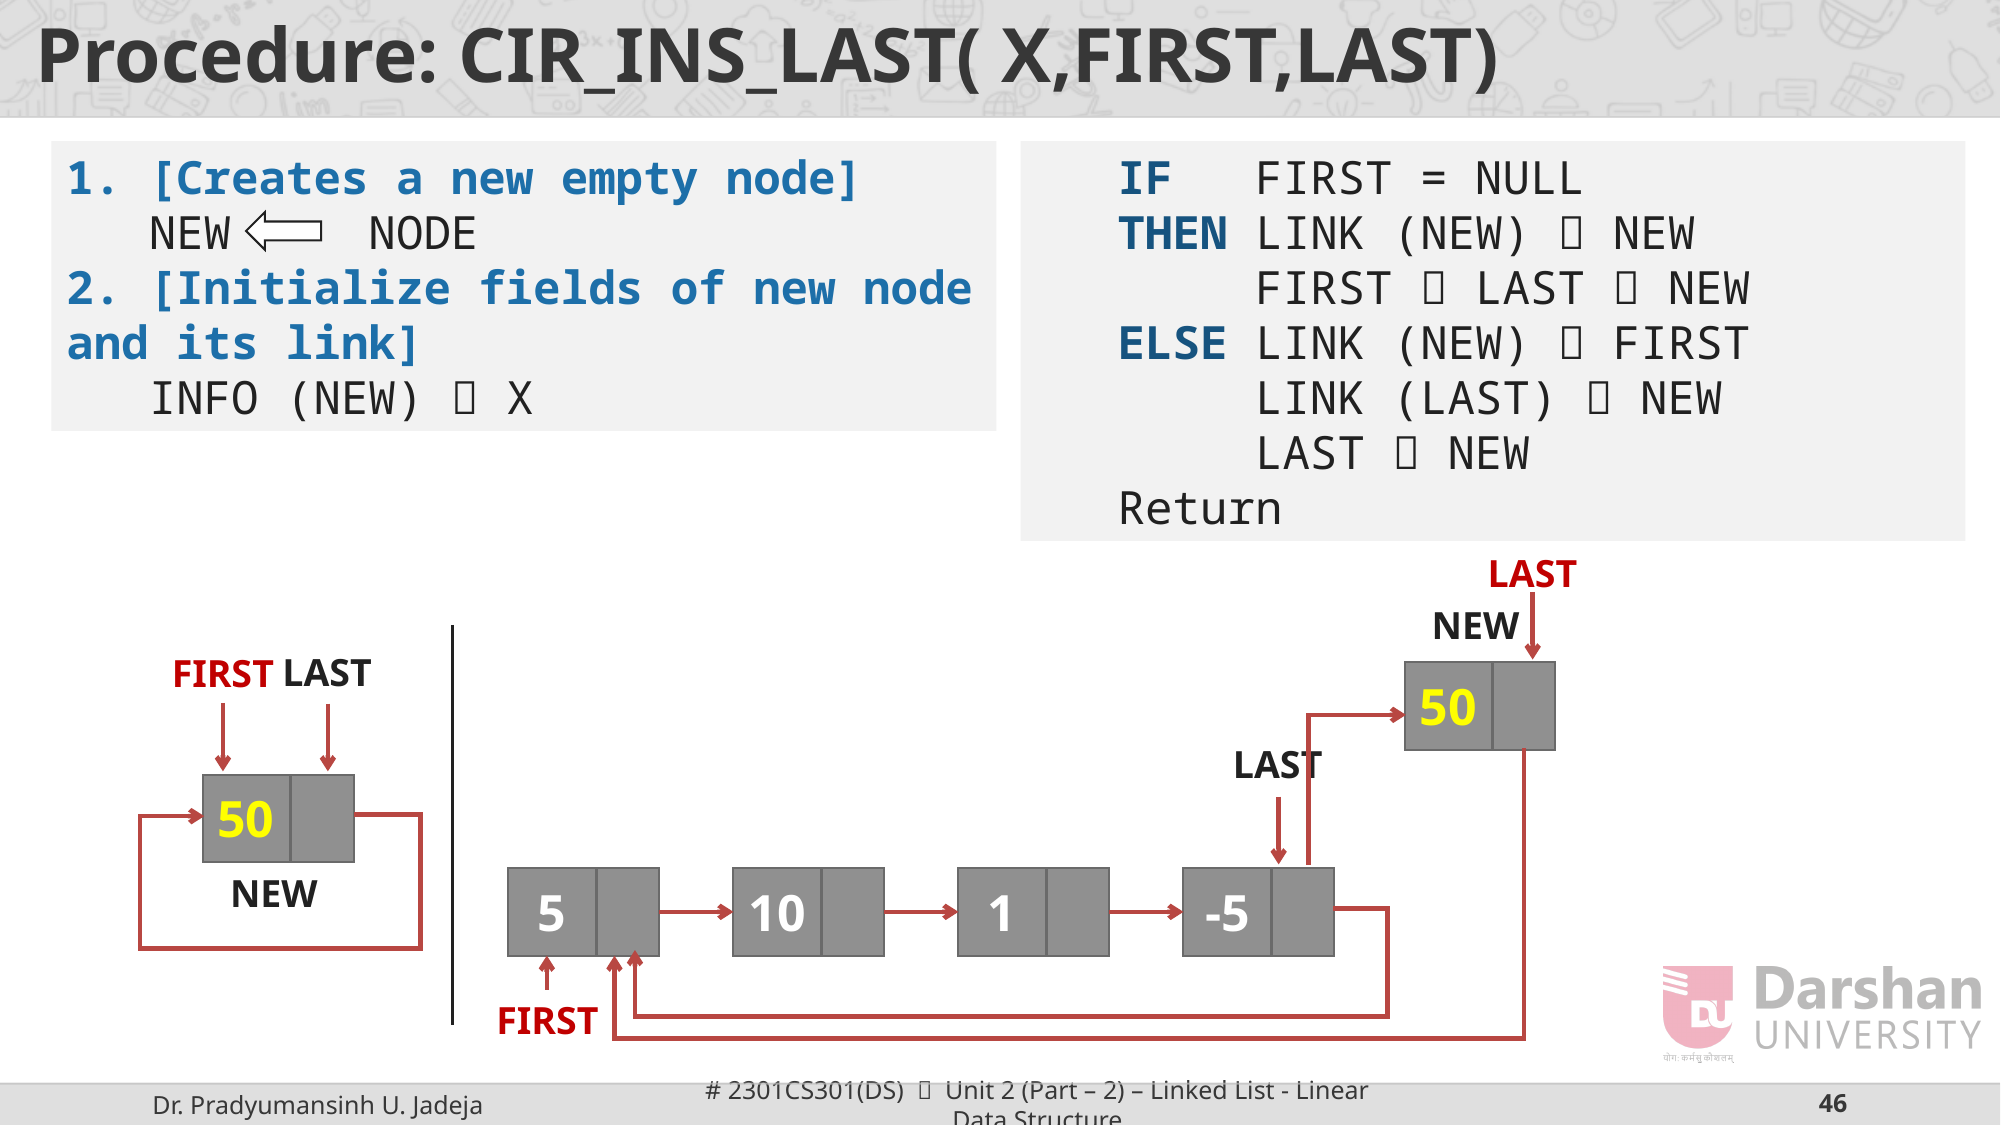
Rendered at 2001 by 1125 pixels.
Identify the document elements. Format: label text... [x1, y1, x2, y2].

text_box NEW [1416, 594, 1530, 655]
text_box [958, 868, 1110, 956]
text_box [1183, 868, 1335, 956]
text_box [607, 750, 1525, 1040]
text_box FIRST [481, 989, 614, 1050]
text_box [244, 209, 323, 253]
text_box FIRST [157, 643, 289, 703]
title Procedure: CIR_INS_LAST( X,FIRST,LAST) [0, 0, 2000, 117]
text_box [202, 774, 354, 863]
text_box IF FIRST = NULL THEN LINK (NEW)  NEW FIRST  LAST  NEW ELSE LINK (NEW)  FIRST LINK (LAST)  NEW LAST  NEW Return [1020, 141, 1966, 541]
text_box [139, 808, 422, 950]
text_box LAST [1473, 542, 1593, 603]
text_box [1404, 662, 1556, 750]
text_box LAST [267, 641, 387, 701]
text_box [508, 868, 660, 956]
text_box LAST [1218, 734, 1308, 794]
text_box FIRST [1663, 966, 1981, 1063]
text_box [733, 868, 885, 956]
text_box [1308, 707, 1404, 865]
text_box 1. [Creates a new empty node] NEW NODE 2. [Initialize fields of new node and its link] INFO (NEW)  X [51, 141, 997, 431]
